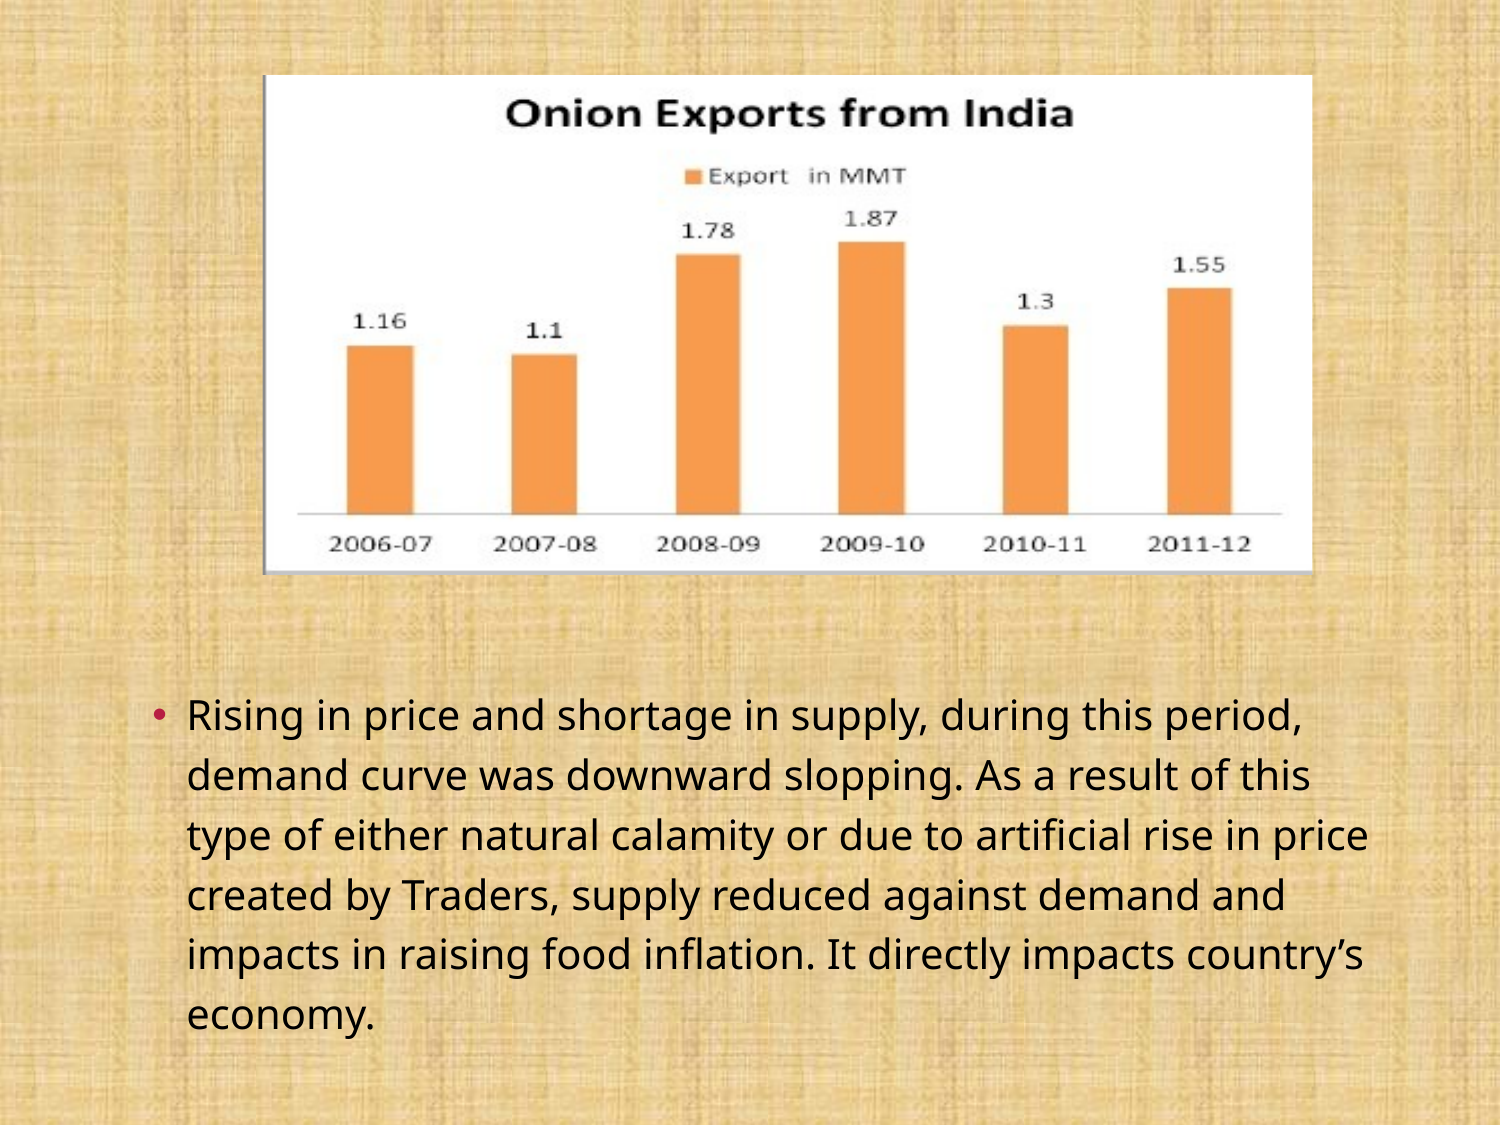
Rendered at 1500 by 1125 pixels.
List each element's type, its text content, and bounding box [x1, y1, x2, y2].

picture [0, 0, 1500, 1125]
list Rising in price and shortage in supply, during this period, demand curve was downward slopping. As a result of this type of either natural calamity or due to artificial rise in price created by Traders, supply reduced against demand and impacts in raising food inflation. It directly impacts country’s economy. [137, 50, 1413, 1050]
